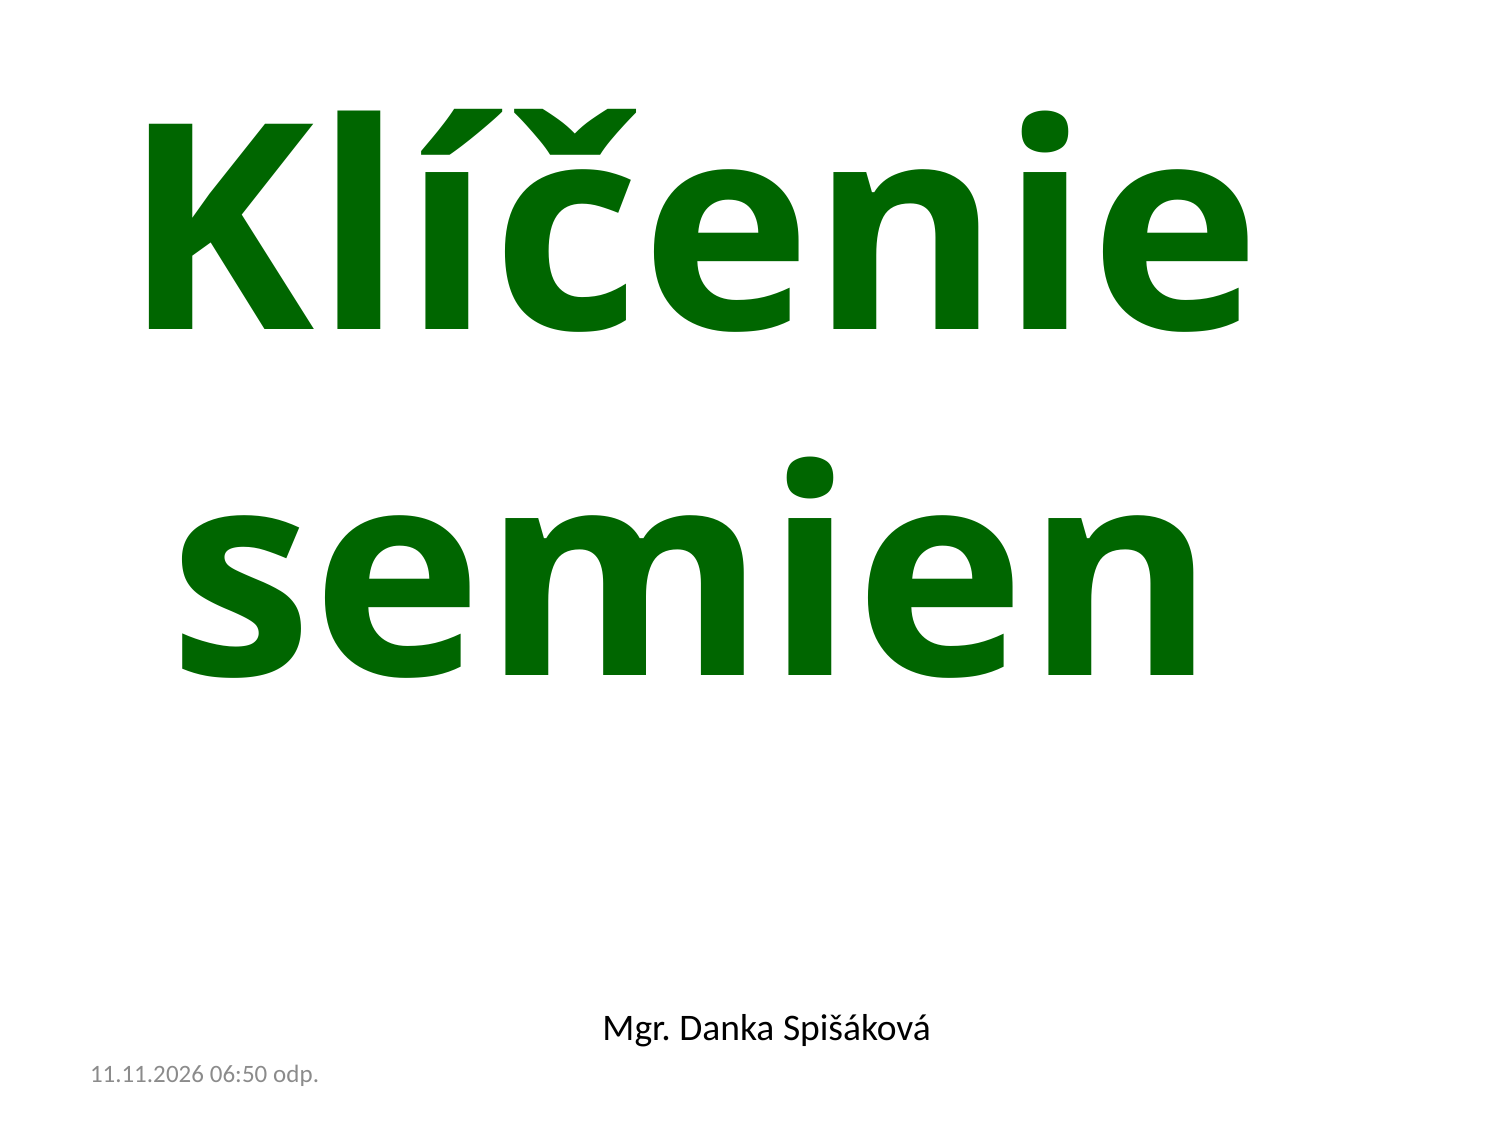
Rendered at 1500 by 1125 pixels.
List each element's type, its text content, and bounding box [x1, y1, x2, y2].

text_box Mgr. Danka Spišáková [587, 996, 947, 1056]
text_box Klíčenie semien [108, 35, 1353, 740]
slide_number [75, 1042, 425, 1103]
